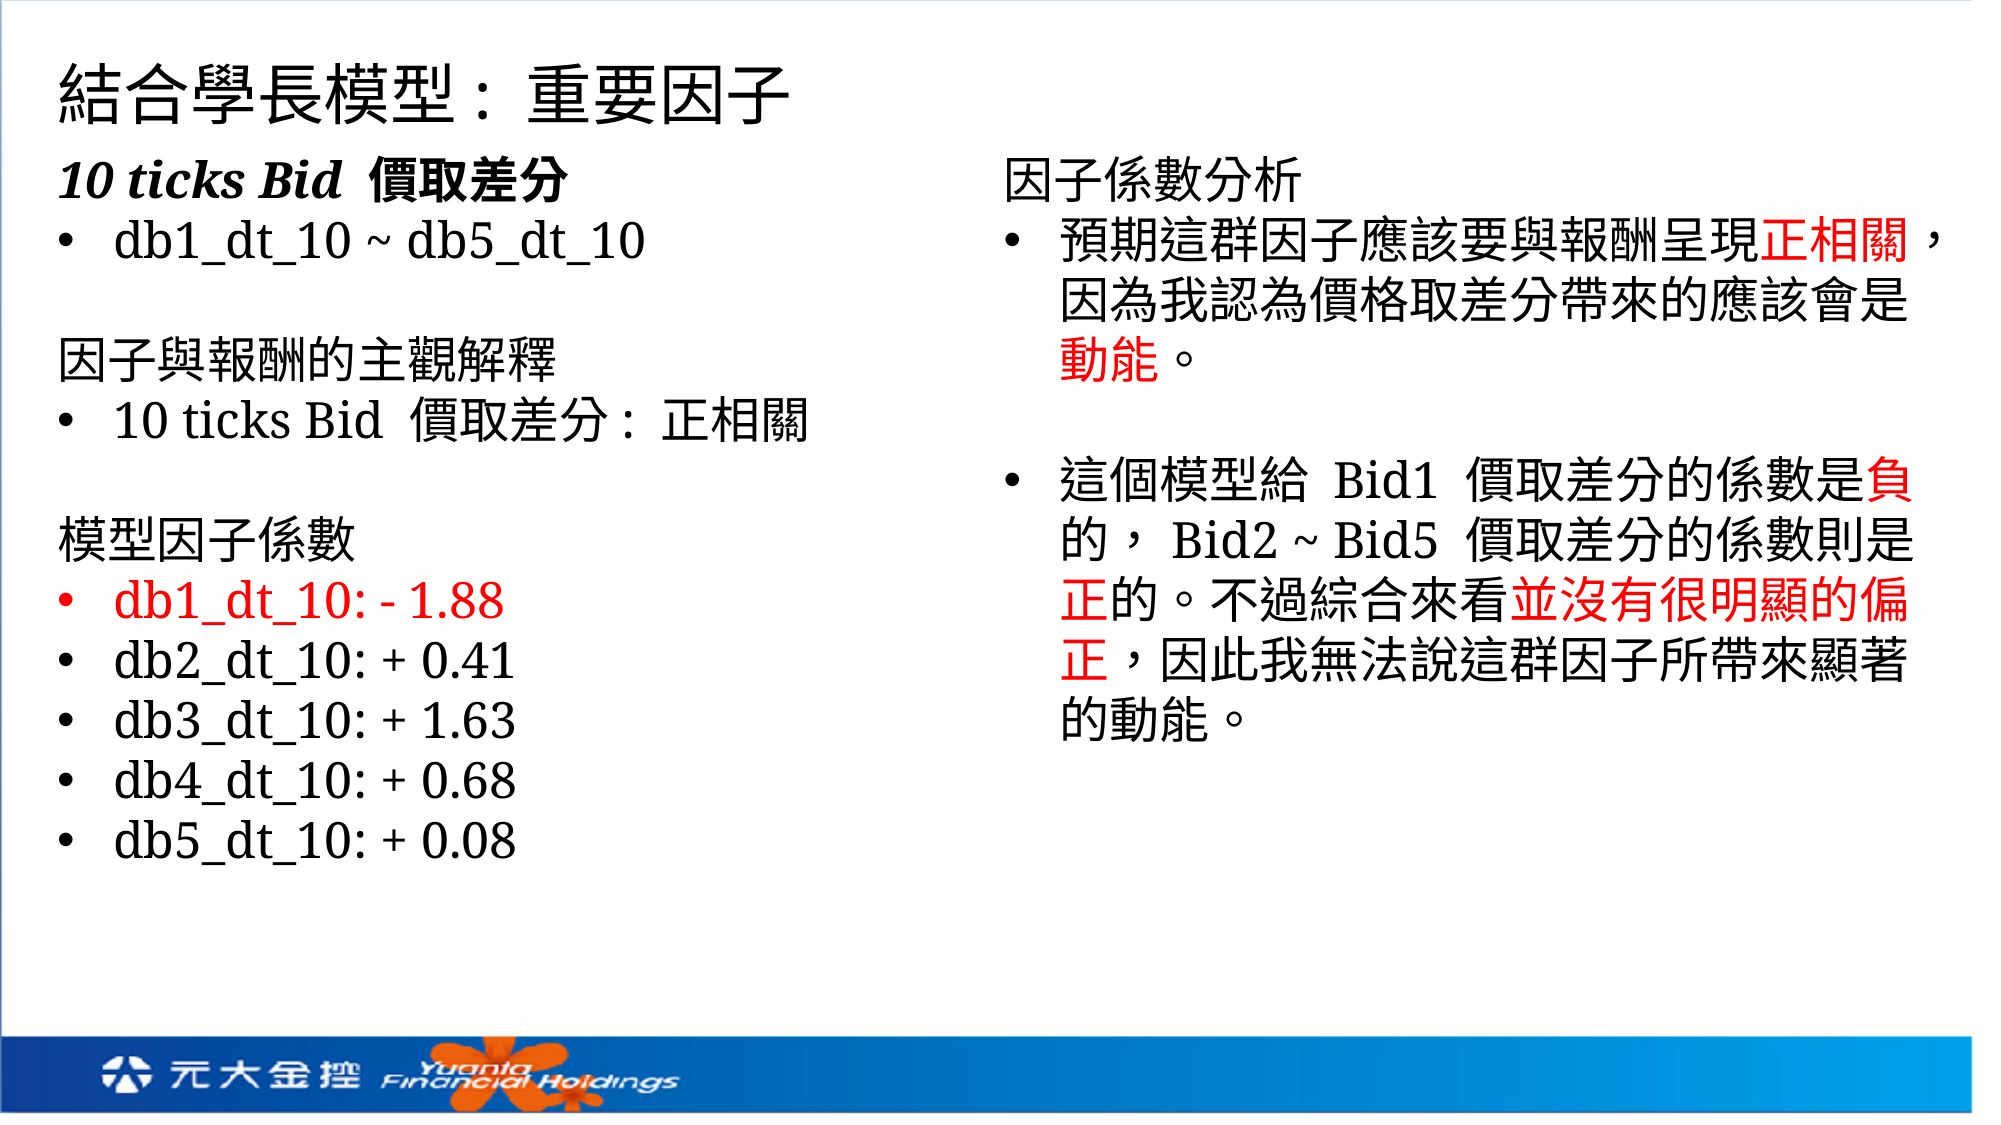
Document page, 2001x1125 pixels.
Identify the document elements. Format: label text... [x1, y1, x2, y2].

text_box 10 ticks Bid 價取差分 db1_dt_10 ~ db5_dt_10 因子與報酬的主觀解釋 10 ticks Bid 價取差分: 正相關 模型因子係數 db1_dt_10: - 1.88 db2_dt_10: + 0.41 db3_dt_10: + 1.63 db4_dt_10: + 0.68 db5_dt_10: + 0.08 [42, 141, 989, 877]
text_box 結合學長模型: 重要因子 [42, 45, 956, 141]
text_box 因子係數分析 預期這群因子應該要與報酬呈現正相關，因為我認為價格取差分帶來的應該會是動能。 這個模型給 Bid1 價取差分的係數是負的，Bid2 ~ Bid5 價取差分的係數則是正的。不過綜合來看並沒有很明顯的偏正，因此我無法說這群因子所帶來顯著的動能。 [988, 141, 1936, 757]
picture [0, 0, 2001, 1125]
